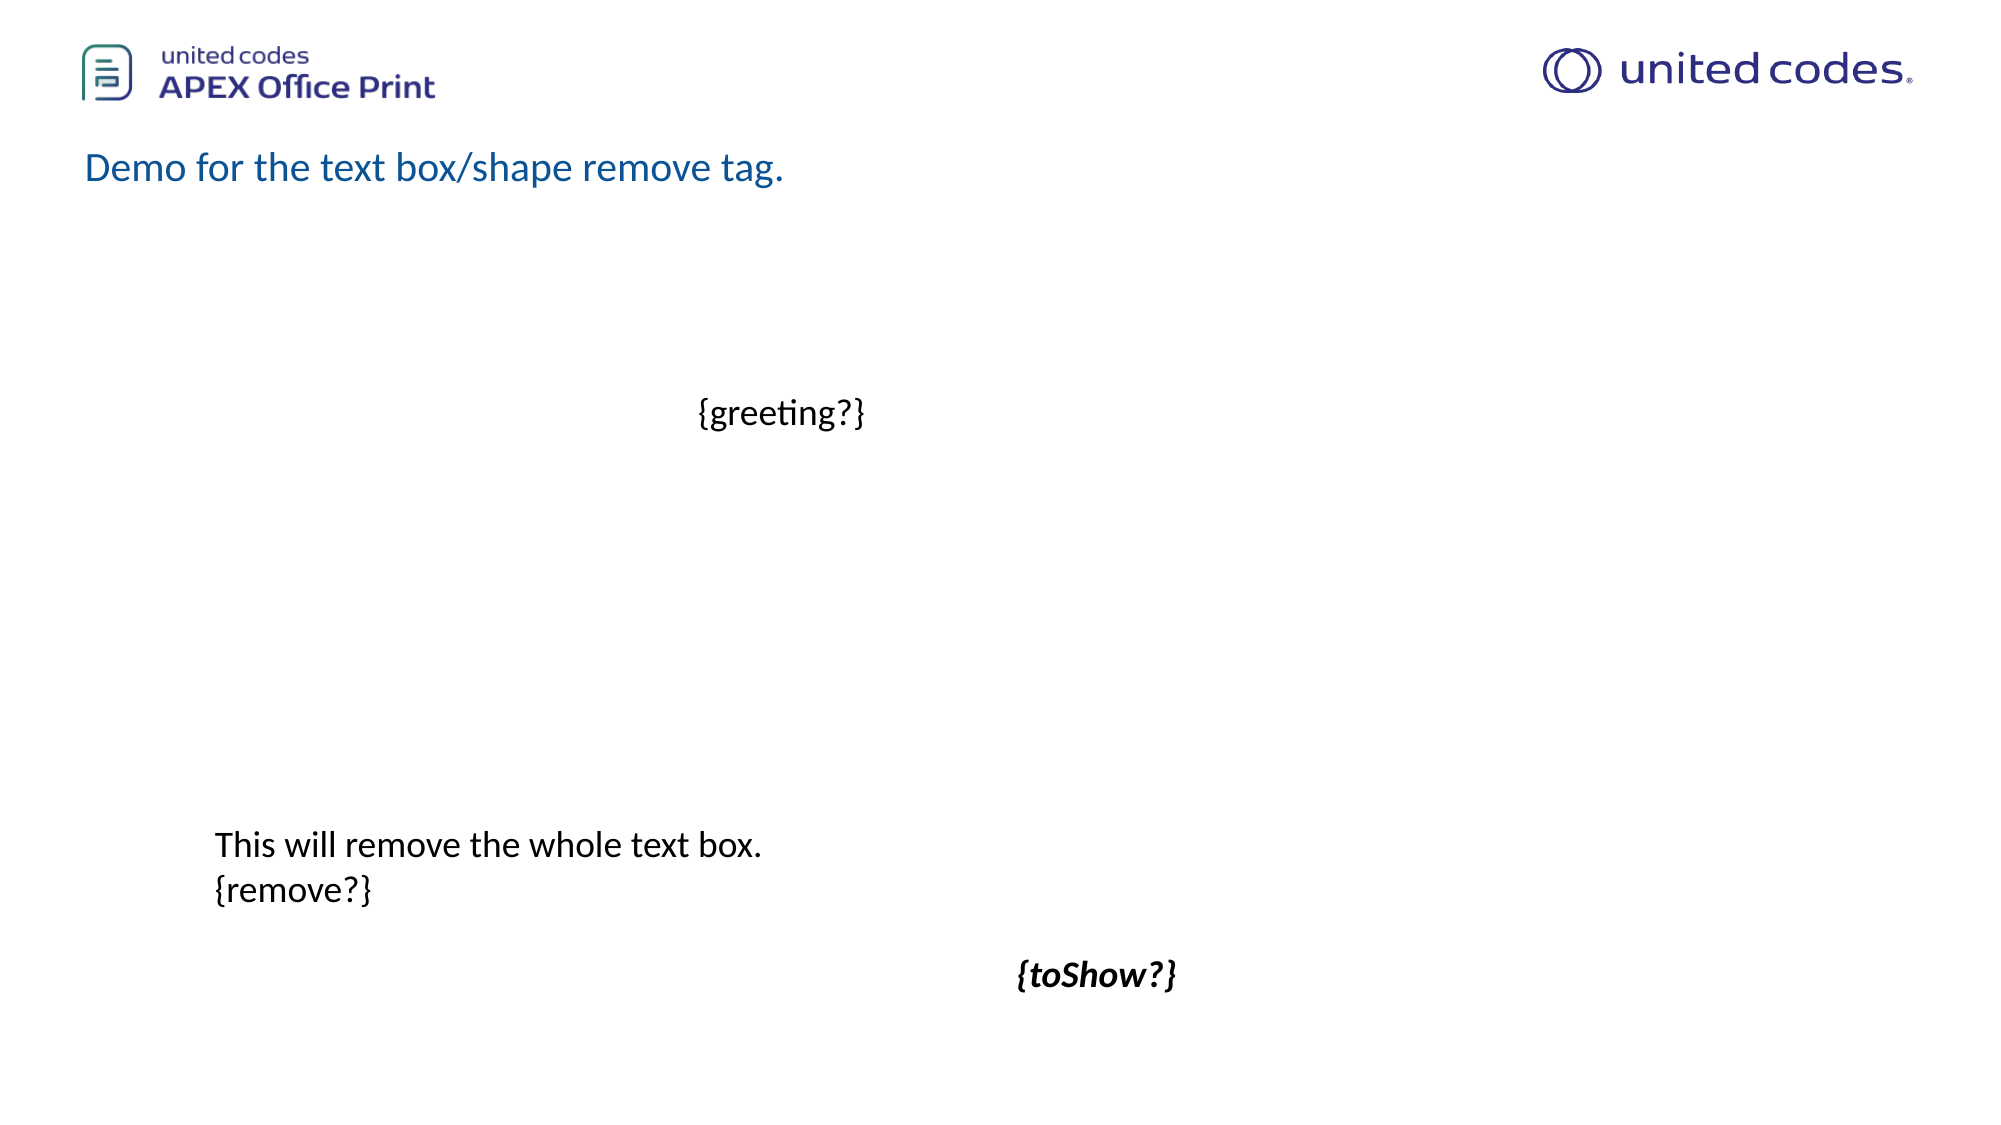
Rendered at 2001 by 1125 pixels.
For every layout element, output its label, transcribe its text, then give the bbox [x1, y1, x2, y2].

picture [82, 44, 436, 101]
text_box {toShow?} [1001, 942, 1192, 1003]
picture [1540, 48, 1914, 93]
text_box Demo for the text box/shape remove tag. [68, 137, 802, 222]
text_box This will remove the whole text box. {remove?} [199, 812, 779, 918]
text_box {greeting?} [683, 380, 881, 441]
